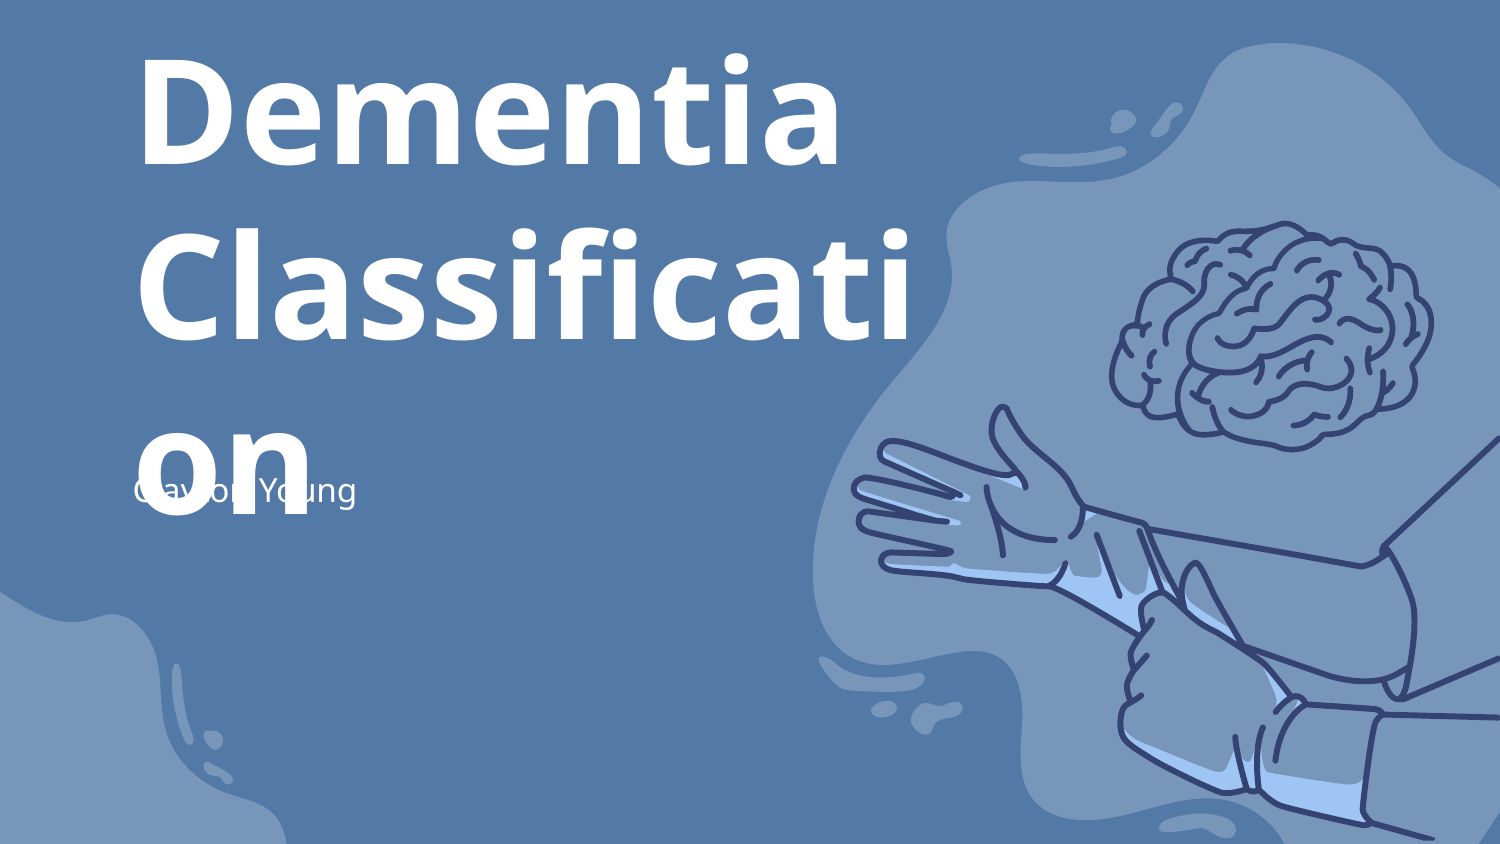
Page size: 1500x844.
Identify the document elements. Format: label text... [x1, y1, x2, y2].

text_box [851, 404, 1499, 840]
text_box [1104, 221, 1436, 402]
title Dementia Classification [117, 88, 970, 474]
subtitle Clayton Young [117, 442, 750, 537]
